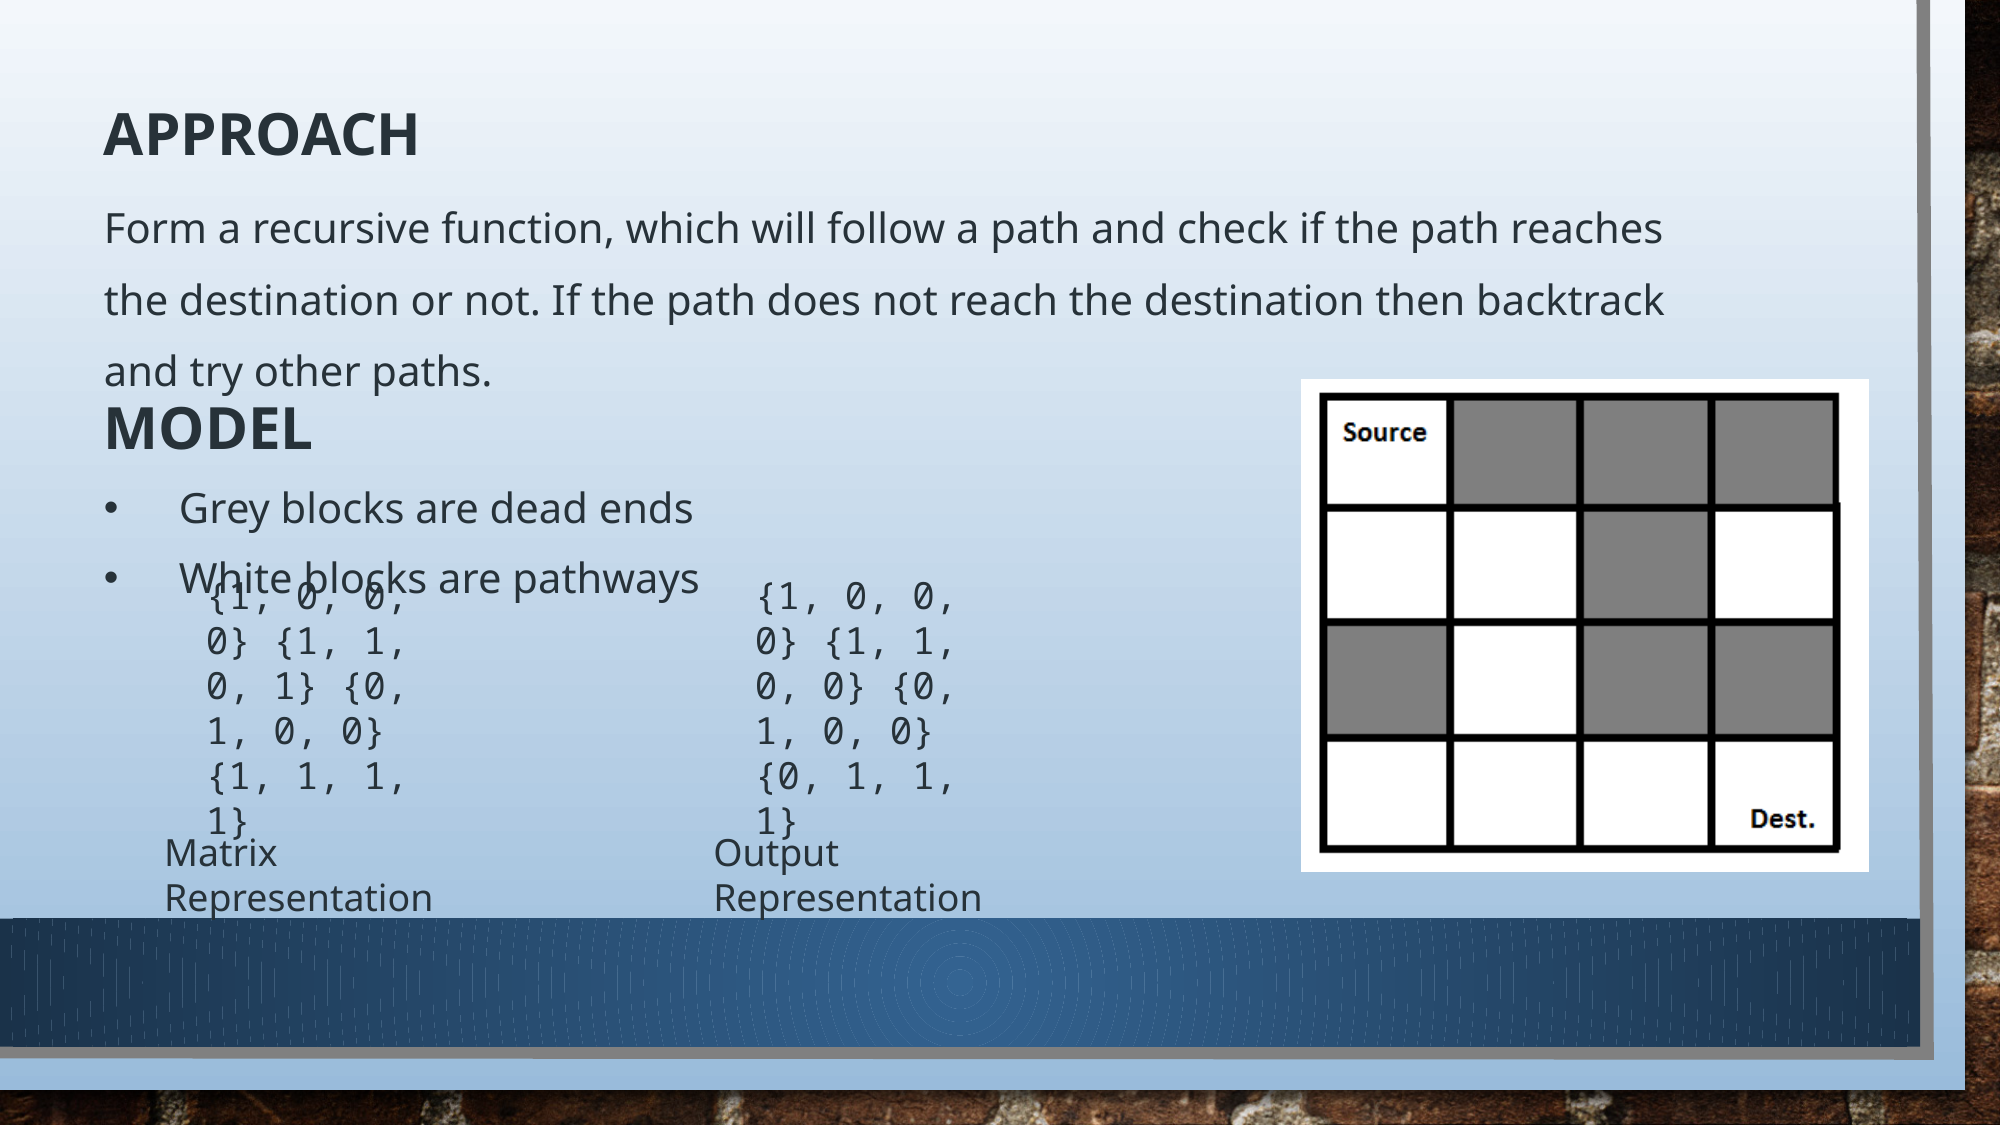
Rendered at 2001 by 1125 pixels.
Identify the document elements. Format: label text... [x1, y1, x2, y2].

text_box Output Representation [698, 821, 1095, 971]
picture [1301, 379, 1869, 873]
text_box APPROACH Form a recursive function, which will follow a path and check if the path reaches the destination or not. If the path does not reach the destination then backtrack and try other paths. [88, 85, 1728, 379]
text_box {1, 0, 0, 0} {1, 1, 0, 0} {0, 1, 0, 0} {0, 1, 1, 1} [754, 572, 1019, 821]
picture [0, 0, 2000, 1125]
text_box {1, 0, 0, 0} {1, 1, 0, 1} {0, 1, 0, 0} {1, 1, 1, 1} [205, 572, 470, 821]
text_box MODEL Grey blocks are dead ends White blocks are pathways [88, 379, 1728, 970]
text_box Matrix Representation [149, 821, 526, 971]
